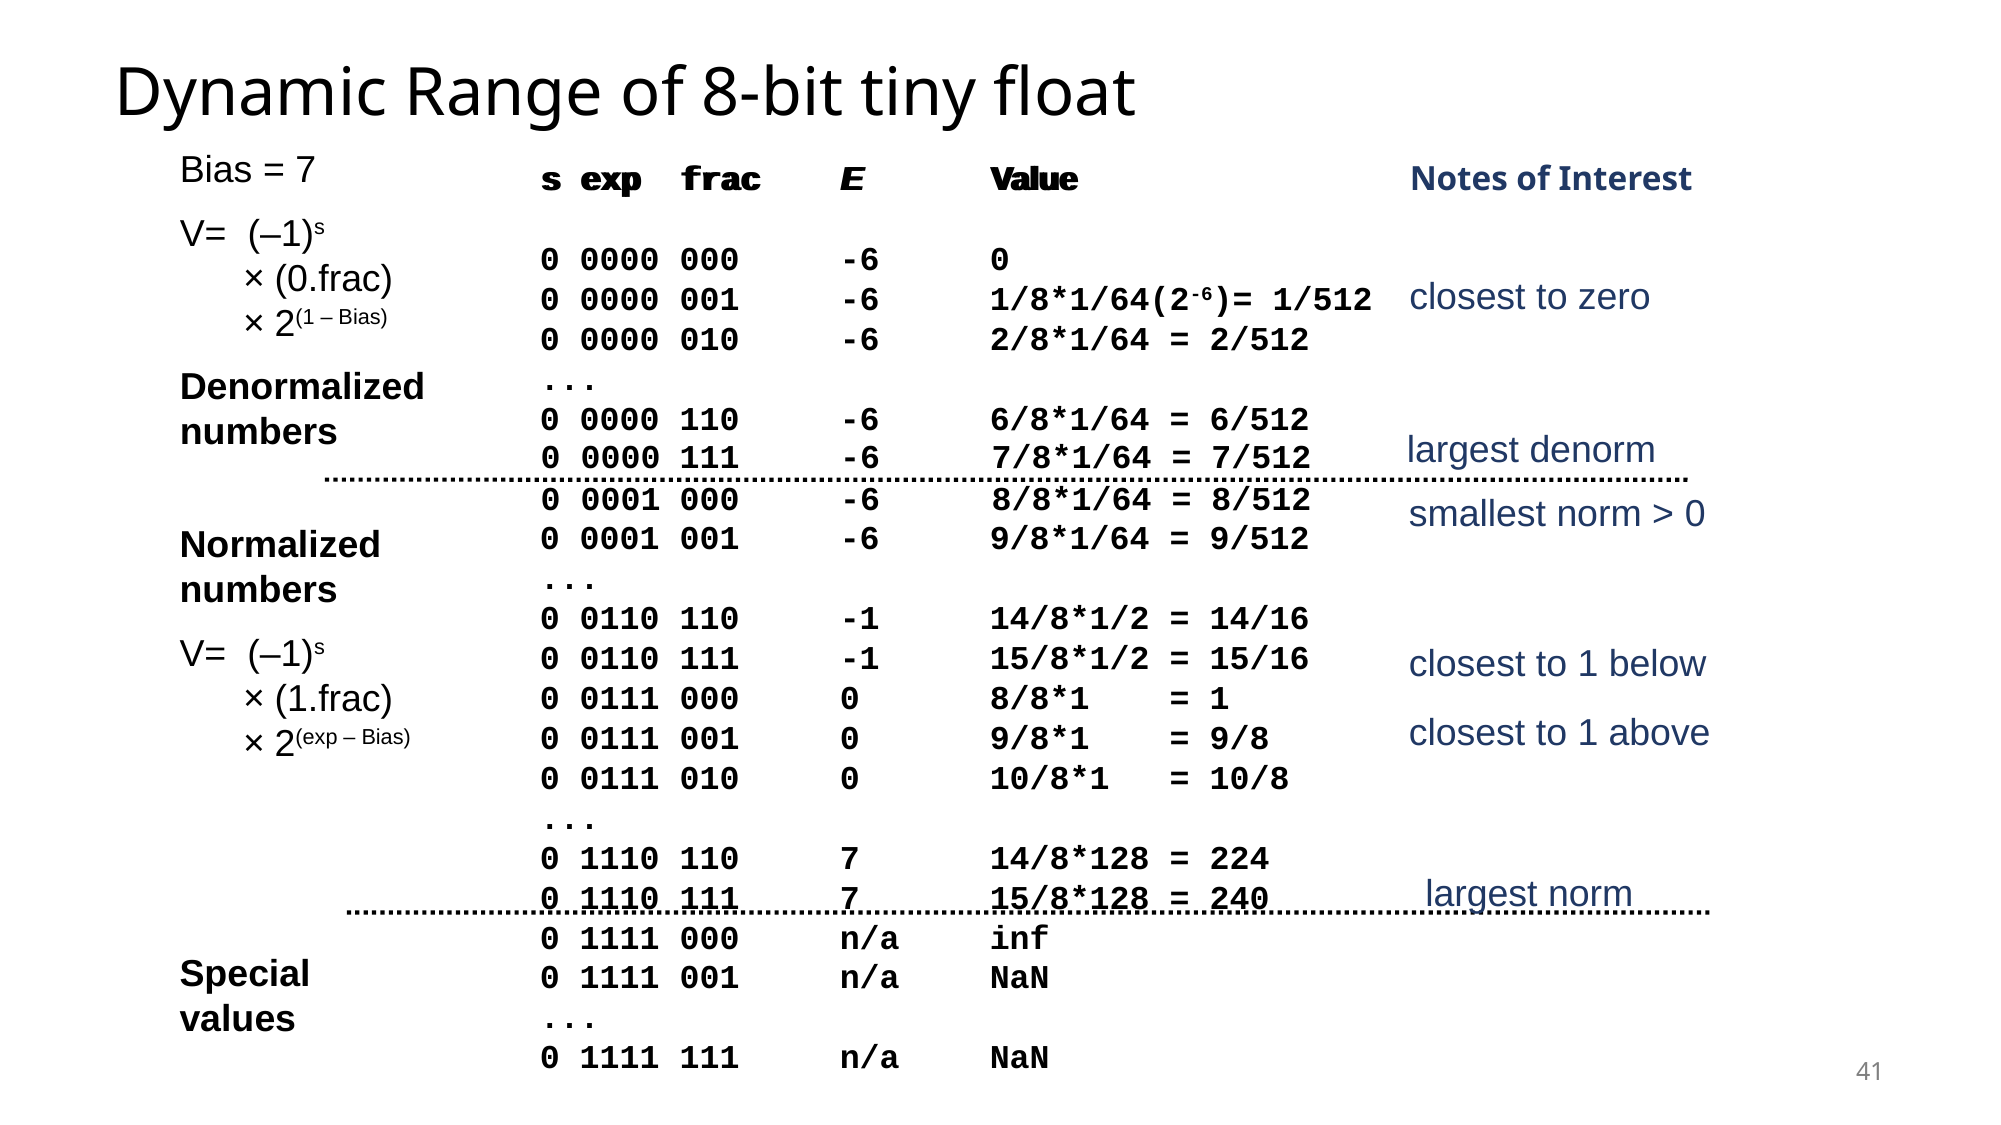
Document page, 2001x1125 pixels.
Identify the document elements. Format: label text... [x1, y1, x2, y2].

title Dynamic Range of 8-bit tiny float [99, 37, 1900, 150]
text_box Normalized numbers V= (–1)s × (1.frac) × 2(exp – Bias) [164, 512, 524, 771]
text_box Bias = 7 V= (–1)s × (0.frac) × 2(1 – Bias) Denormalized numbers [164, 137, 462, 460]
text_box 8/8*1/64 = 8/512 [976, 483, 1327, 525]
text_box smallest norm > 0 [1394, 481, 1736, 541]
text_box closest to 1 above [1394, 700, 1760, 761]
slide_number 41 [1749, 1042, 1900, 1103]
text_box closest to 1 below [1394, 631, 1763, 691]
text_box 7/8*1/64 = 7/512 [976, 428, 1327, 483]
text_box largest norm [1410, 861, 1668, 922]
text_box s exp frac E Value Notes of Interest 0 0000 000 -6 0 0 0000 001 -6 1/8*1/64(2-6)= 1/512 0 0000 010 -6 2/8*1/64 = 2/512 ... 0 0000 110 -6 6/8*1/64 = 6/512 0 0001 001 -6 9/8*1/64 = 9/512 ... 0 0110 110 -1 14/8*1/2 = 14/16 0 0110 111 -1 15/8*1/2 = 15/16 0 0111 000 0 8/8*1 = 1 0 0111 001 0 9/8*1 = 9/8 0 0111 010 0 10/8*1 = 10/8 ... 0 1110 110 7 14/8*128 = 224 0 1110 111 7 15/8*128 = 240 0 1111 000 n/a inf 0 1111 001 n/a NaN ... 0 1111 111 n/a NaN [524, 149, 1773, 1083]
text_box Special values [164, 941, 550, 1046]
text_box closest to zero [1394, 264, 1666, 325]
text_box largest denorm [1392, 417, 1672, 477]
